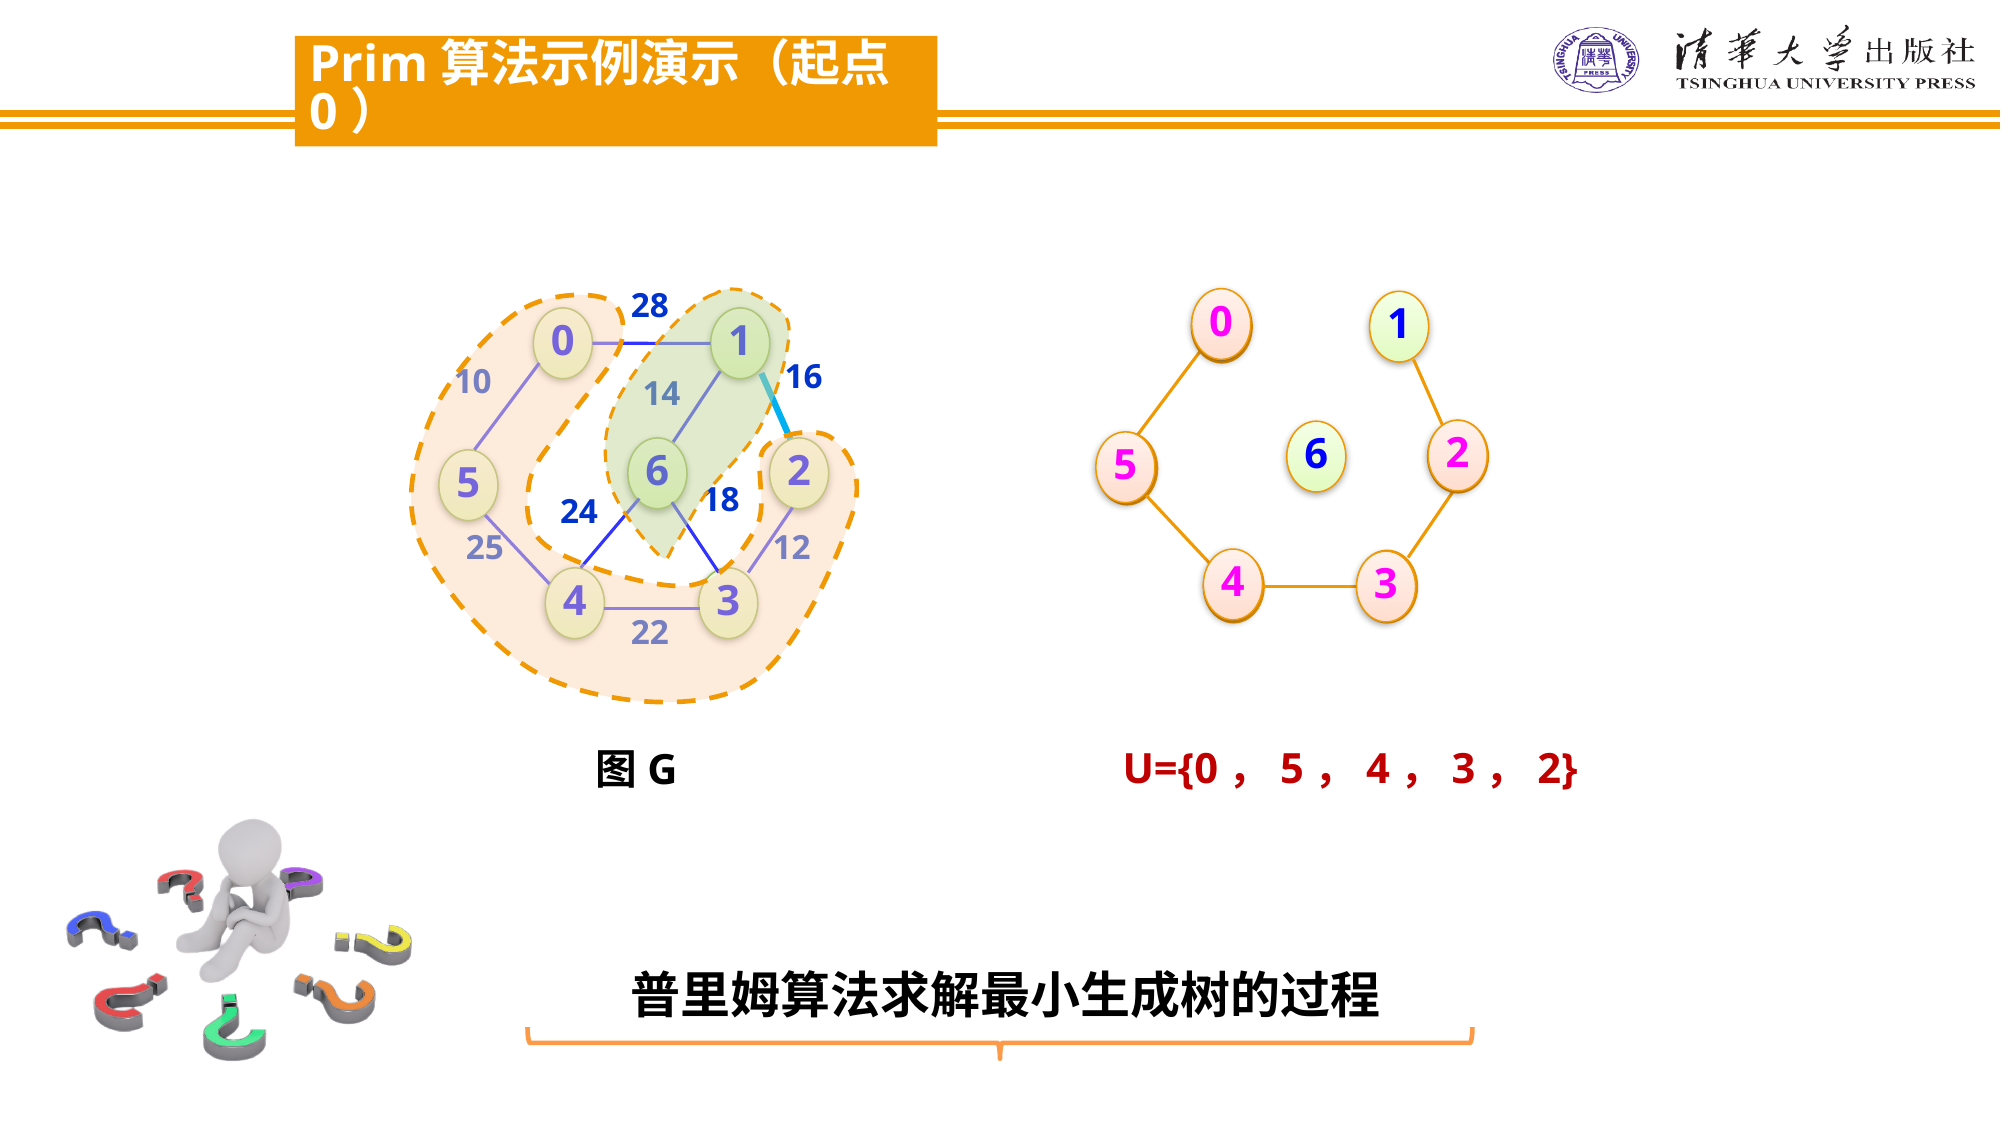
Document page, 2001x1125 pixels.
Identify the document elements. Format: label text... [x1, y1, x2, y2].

text_box Prim算法示例演示（起点0） [294, 35, 938, 147]
text_box 普里姆算法求解最小生成树的过程 [616, 968, 1425, 1031]
text_box 28 [616, 284, 699, 332]
text_box 图G [580, 744, 735, 800]
text_box 18 [687, 478, 761, 526]
text_box 16 [772, 355, 853, 402]
text_box 24 [545, 490, 628, 538]
picture [1504, 0, 2001, 144]
text_box [411, 294, 857, 703]
text_box [605, 288, 790, 559]
picture [51, 724, 423, 1095]
text_box 3 [704, 567, 725, 581]
text_box 10 [439, 361, 465, 399]
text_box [1097, 290, 1488, 623]
text_box U={0，5，4，3，2} [1122, 751, 1674, 792]
text_box 14 [627, 372, 634, 382]
text_box 12 [830, 547, 841, 573]
text_box [526, 1027, 1474, 1060]
